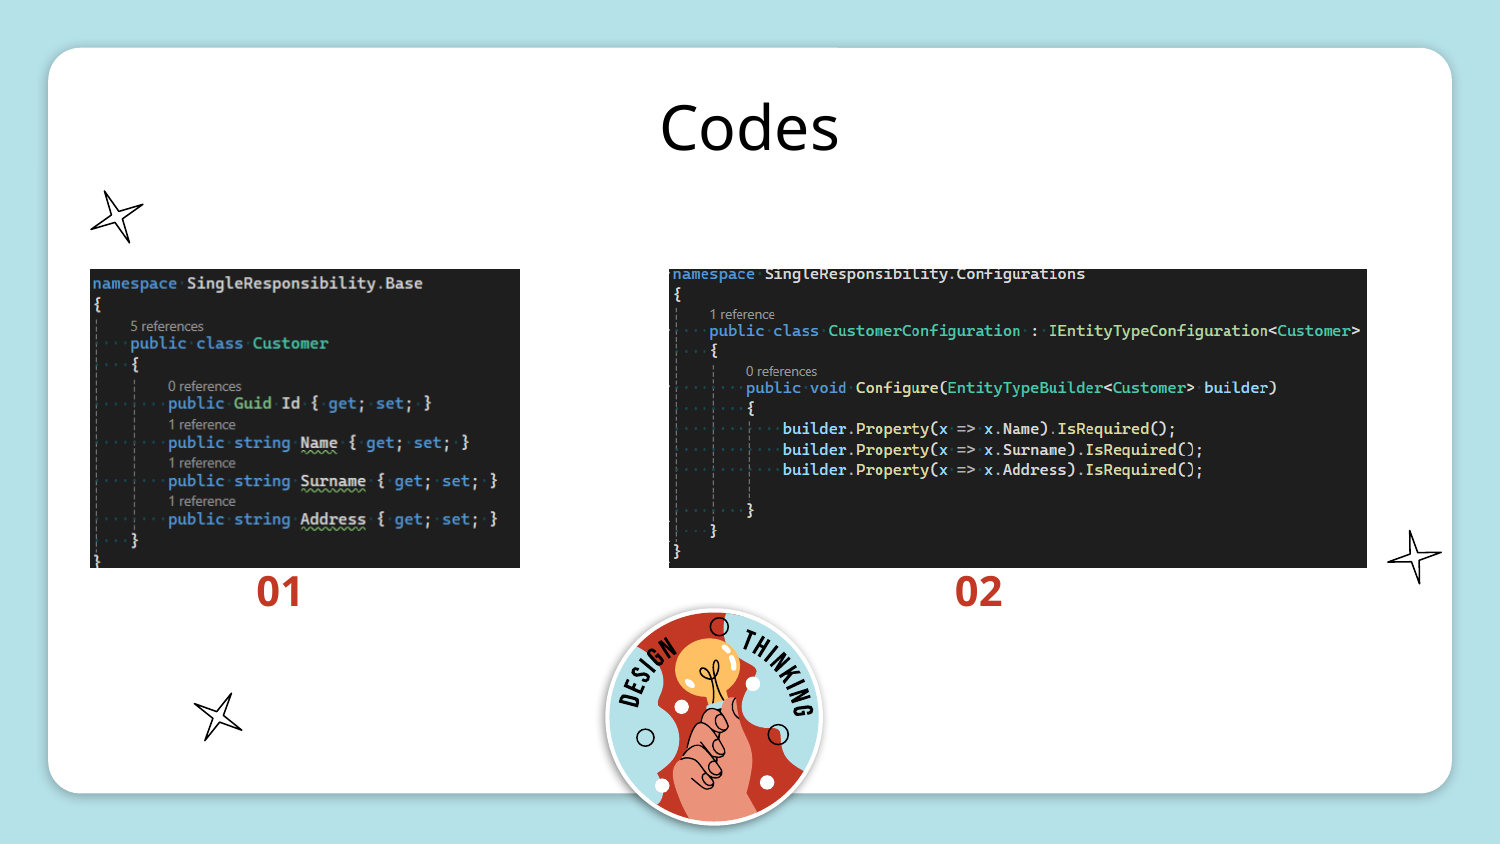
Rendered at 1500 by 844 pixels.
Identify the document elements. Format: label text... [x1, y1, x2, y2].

picture [89, 269, 520, 568]
text_box 01 [236, 576, 320, 630]
title Codes [118, 72, 1382, 167]
text_box [1387, 530, 1442, 584]
text_box 02 [934, 576, 1018, 630]
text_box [605, 608, 824, 826]
picture [669, 269, 1367, 568]
text_box [91, 190, 143, 243]
text_box [194, 693, 242, 741]
